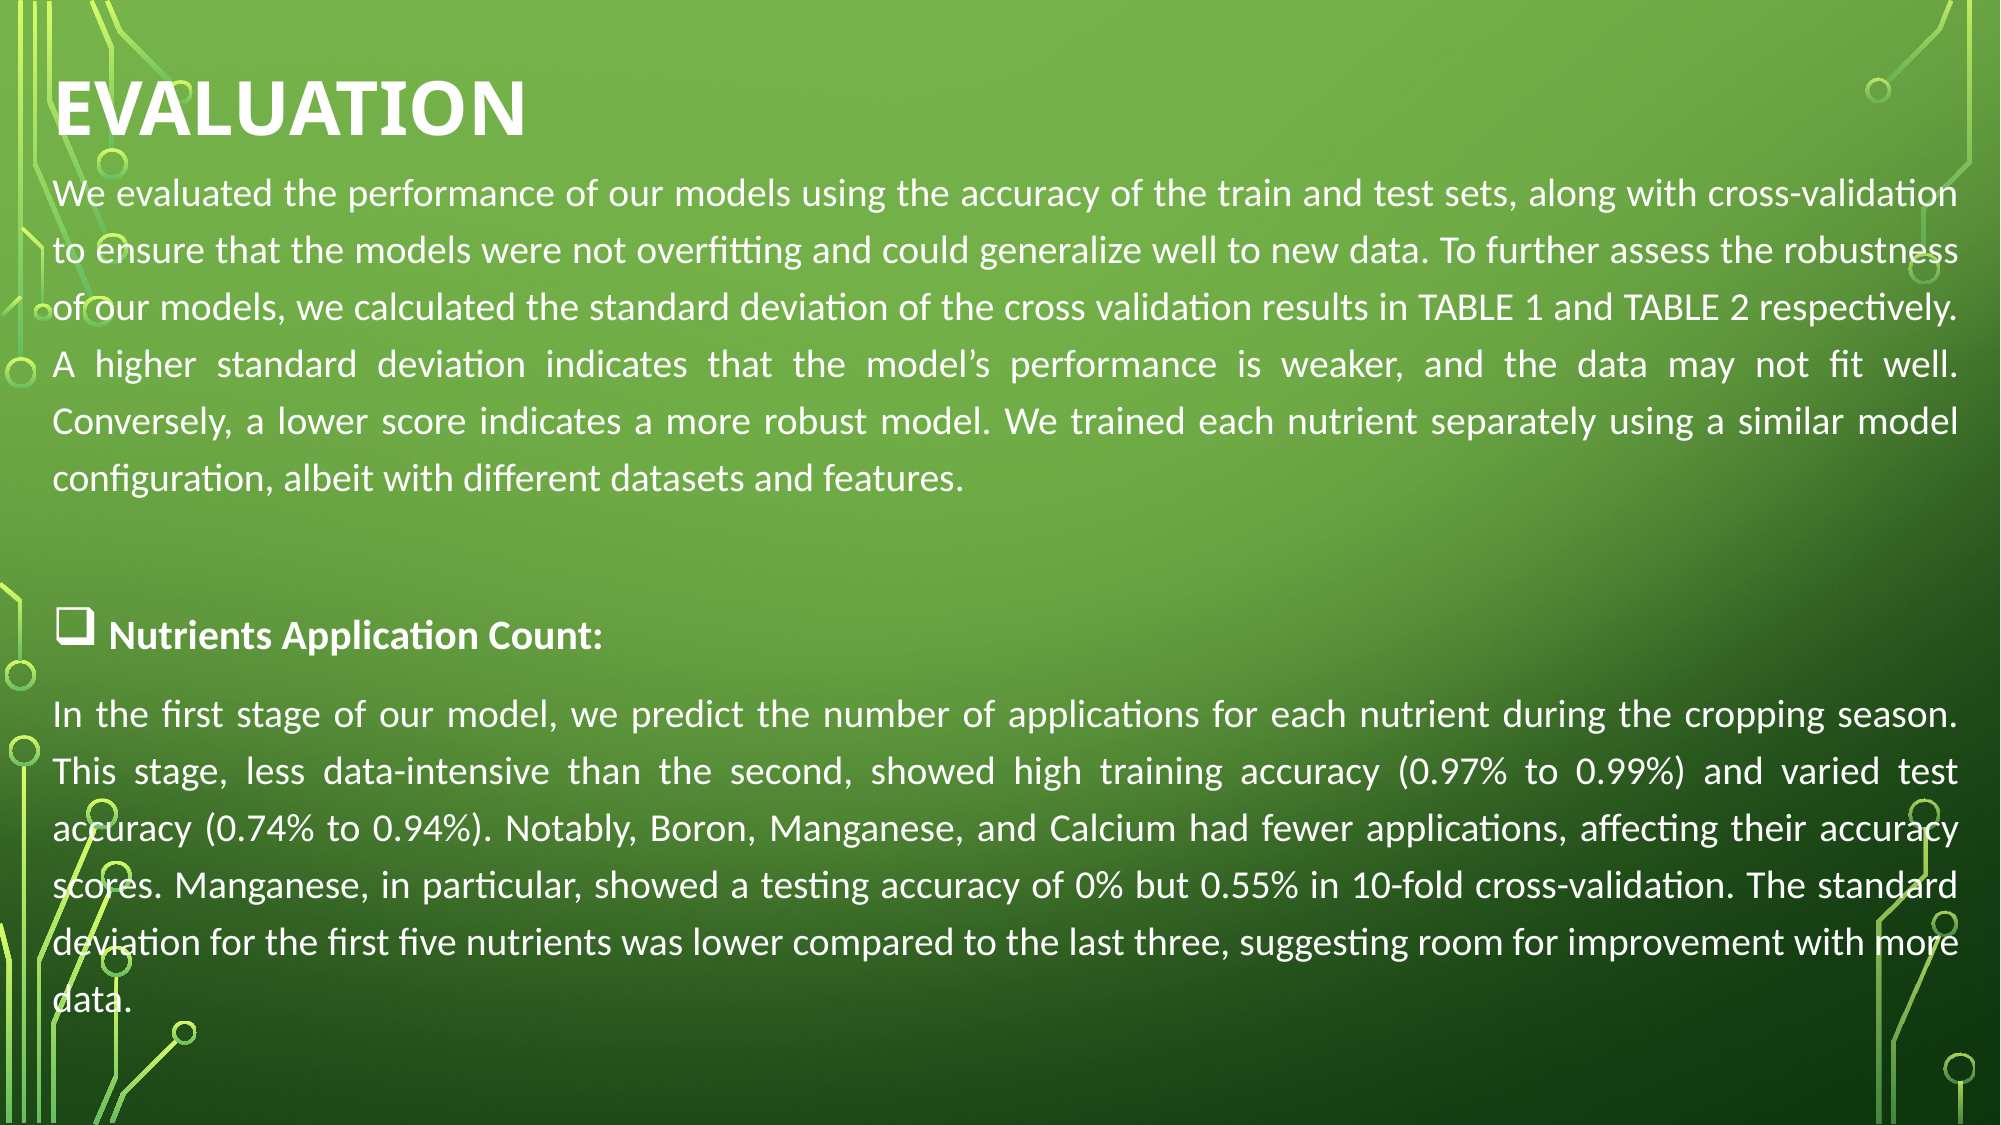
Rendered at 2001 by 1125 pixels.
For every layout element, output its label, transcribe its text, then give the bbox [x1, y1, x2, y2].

title EVALUATION [37, 33, 702, 149]
list We evaluated the performance of our models using the accuracy of the train and test sets, along with cross-validation to ensure that the models were not overfitting and could generalize well to new data. To further assess the robustness of our models, we calculated the standard deviation of the cross validation results in TABLE 1 and TABLE 2 respectively. A higher standard deviation indicates that the model’s performance is weaker, and the data may not fit well. Conversely, a lower score indicates a more robust model. We trained each nutrient separately using a similar model configuration, albeit with different datasets and features. Nutrients Application Count: In the first stage of our model, we predict the number of applications for each nutrient during the cropping season. This stage, less data-intensive than the second, showed high training accuracy (0.97% to 0.99%) and varied test accuracy (0.74% to 0.94%). Notably, Boron, Manganese, and Calcium had fewer applications, affecting their accuracy scores. Manganese, in particular, showed a testing accuracy of 0% but 0.55% in 10-fold cross-validation. The standard deviation for the first five nutrients was lower compared to the last three, suggesting room for improvement with more data. [37, 149, 1977, 1107]
